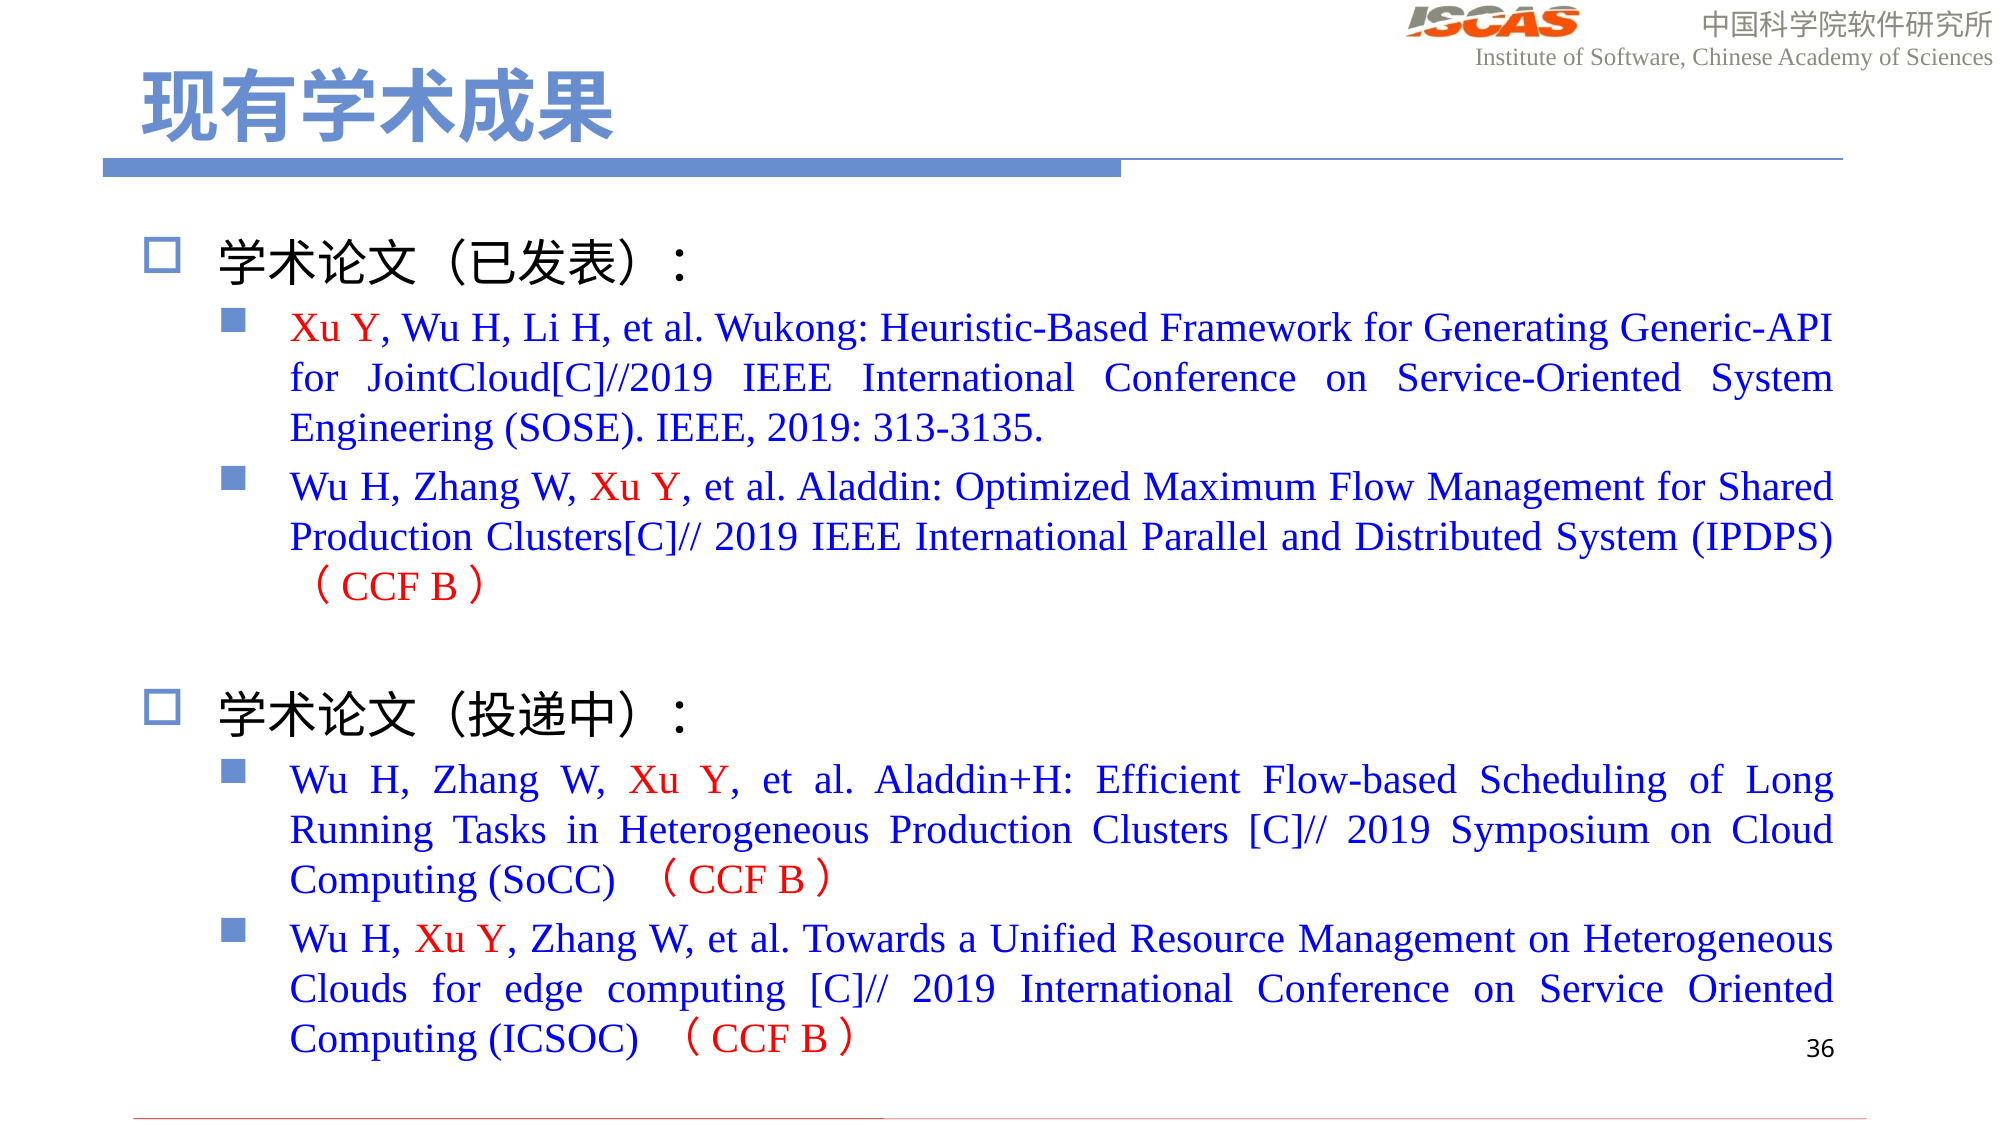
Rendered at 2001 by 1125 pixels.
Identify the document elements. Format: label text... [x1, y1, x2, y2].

slide_number 35 [1433, 1029, 1850, 1100]
text_box 学术论文（已发表）： Xu Y, Wu H, Li H, et al. Wukong: Heuristic-Based Framework for Generating Generic-API for JointCloud[C]//2019 IEEE International Conference on Service-Oriented System Engineering (SOSE). IEEE, 2019: 313-3135. Wu H, Zhang W, Xu Y, et al. Aladdin: Optimized Maximum Flow Management for Shared Production Clusters[C]// 2019 IEEE International Parallel and Distributed System (IPDPS) （CCF B） [125, 224, 1850, 676]
text_box 学术论文（投递中）： Wu H, Zhang W, Xu Y, et al. Aladdin+H: Efficient Flow-based Scheduling of Long Running Tasks in Heterogeneous Production Clusters [C]// 2019 Symposium on Cloud Computing (SoCC) （CCF B） Wu H, Xu Y, Zhang W, et al. Towards a Unified Resource Management on Heterogeneous Clouds for edge computing [C]// 2019 International Conference on Service Oriented Computing (ICSOC) （CCF B） [125, 676, 1850, 1029]
picture [1395, 0, 1593, 48]
title 现有学术成果 [125, 50, 1876, 159]
